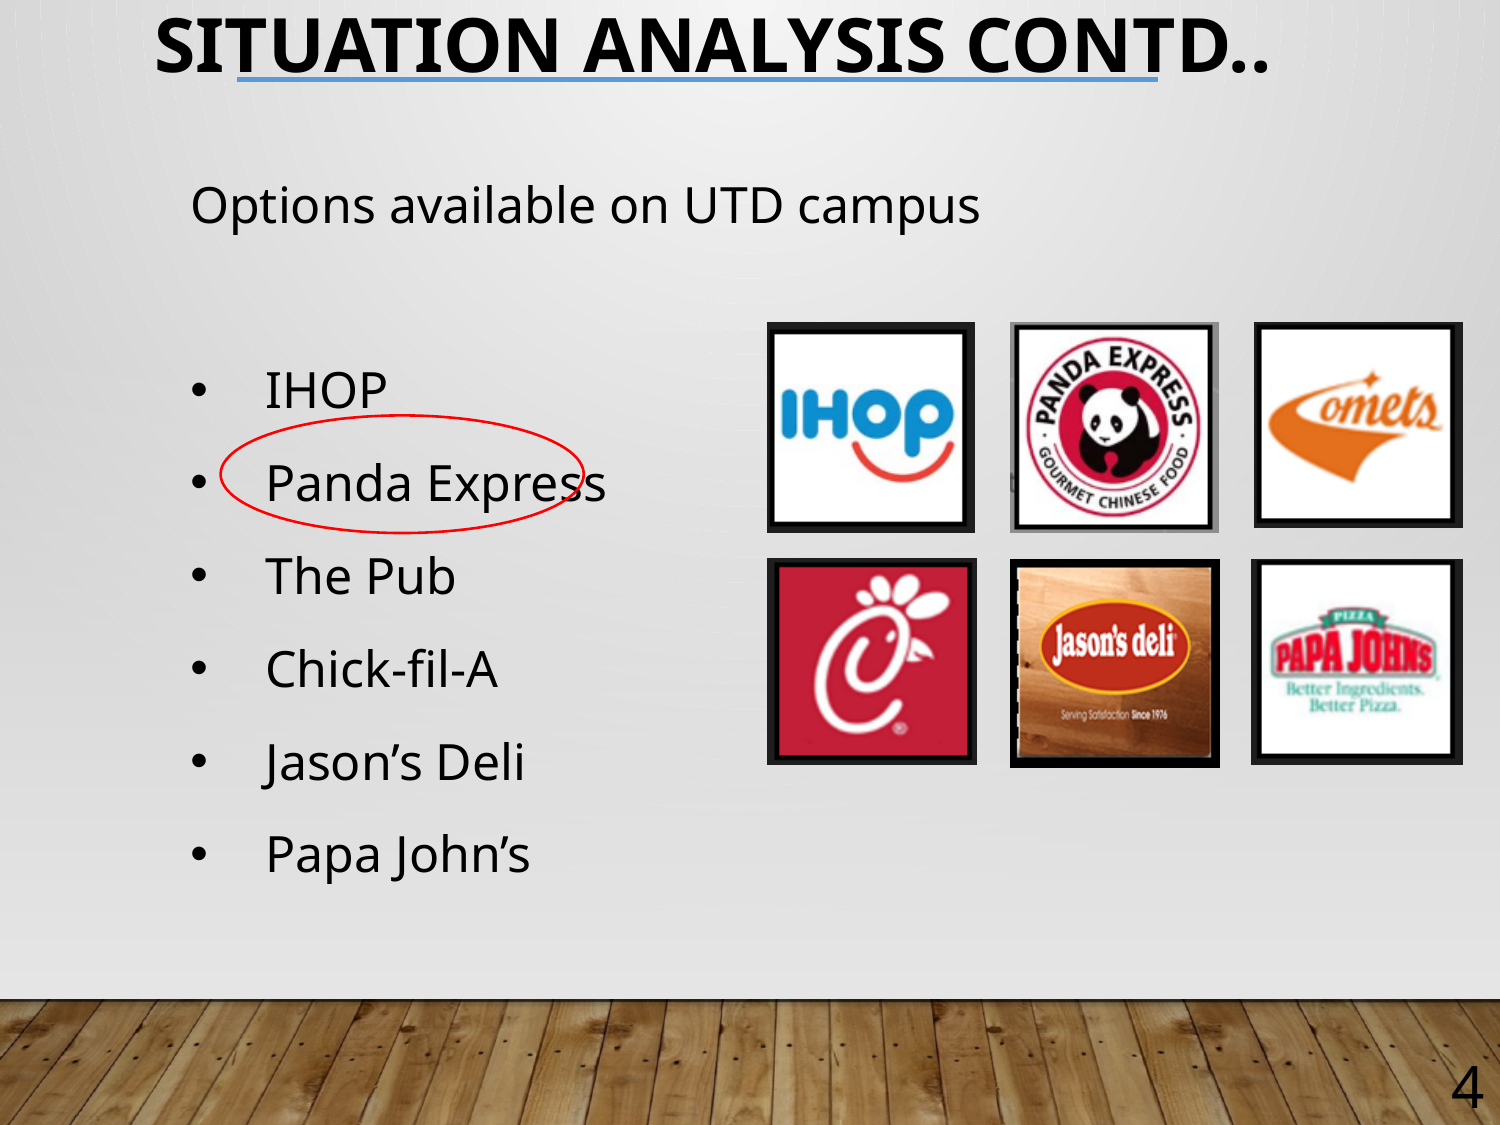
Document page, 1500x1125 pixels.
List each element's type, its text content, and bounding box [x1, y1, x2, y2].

picture [766, 321, 976, 534]
picture [1254, 322, 1463, 528]
list Options available on UTD campus IHOP Panda Express The Pub Chick-fil-A Jason’s Deli Papa John’s [175, 146, 1346, 894]
picture [0, 999, 1500, 1125]
picture [766, 558, 977, 765]
text_box [219, 414, 586, 535]
picture [1009, 321, 1219, 534]
slide_number 4 [1369, 1042, 1500, 1125]
picture [1251, 559, 1463, 765]
picture [1009, 559, 1220, 769]
text_box Situation analysis CONTD.. [0, 0, 1427, 121]
